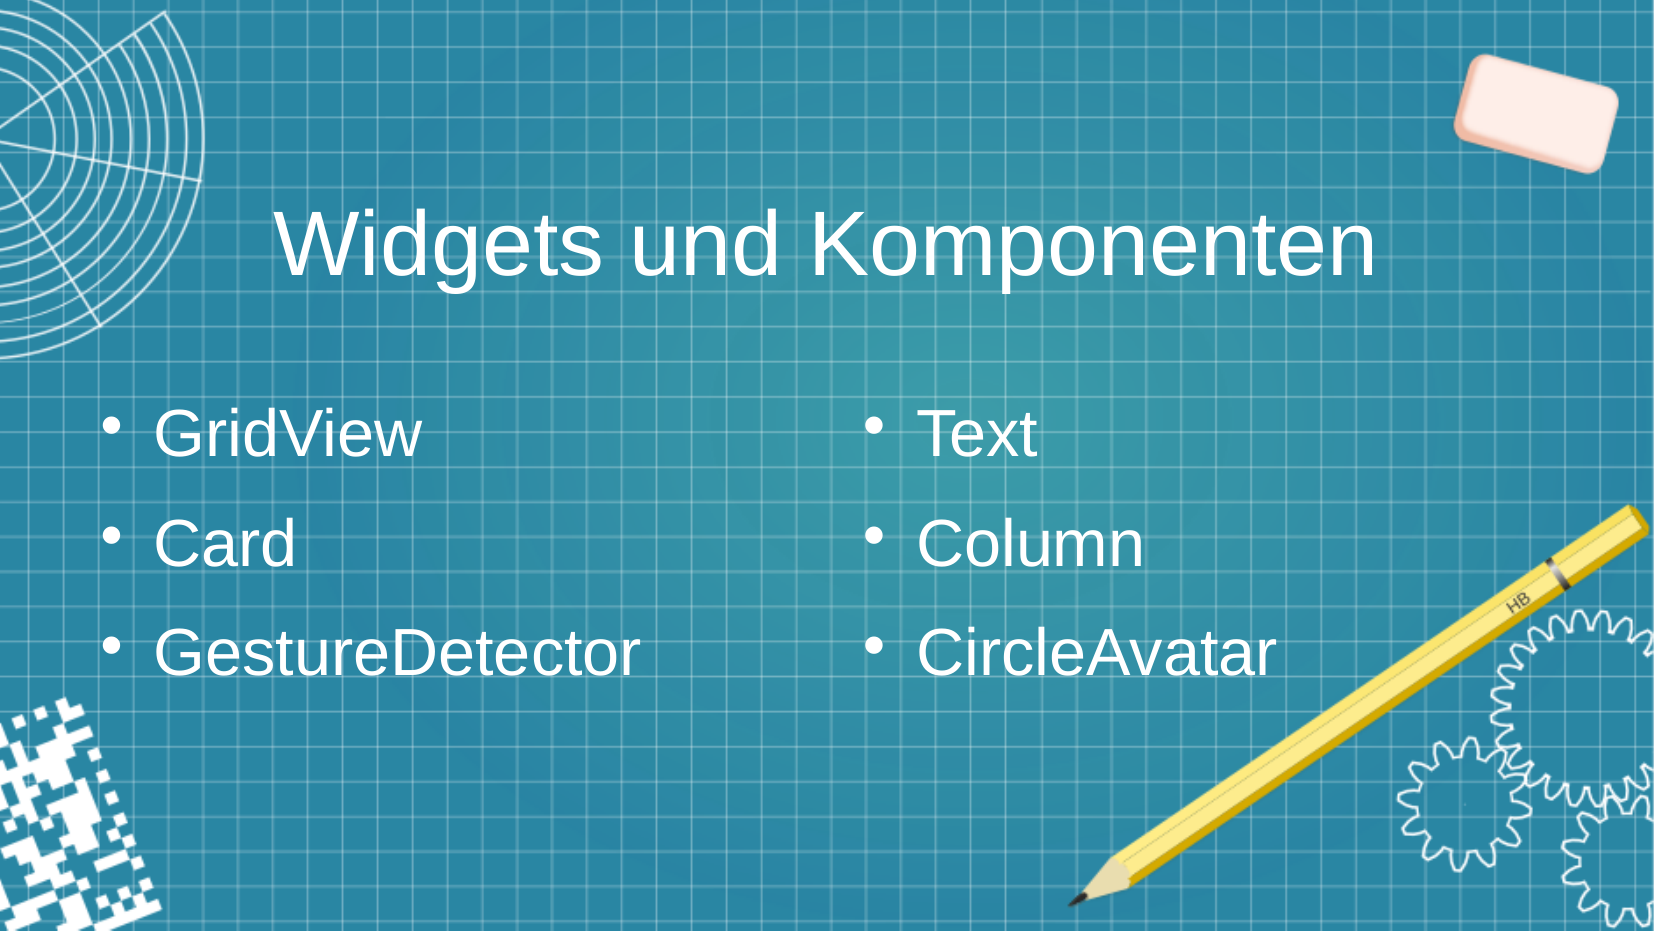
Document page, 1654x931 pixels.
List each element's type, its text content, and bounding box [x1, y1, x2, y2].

picture [0, 0, 1654, 931]
list Text Column CircleAvatar [845, 389, 1572, 886]
title Widgets und Komponenten [82, 161, 1571, 317]
list GridView Card GestureDetector [82, 389, 809, 886]
